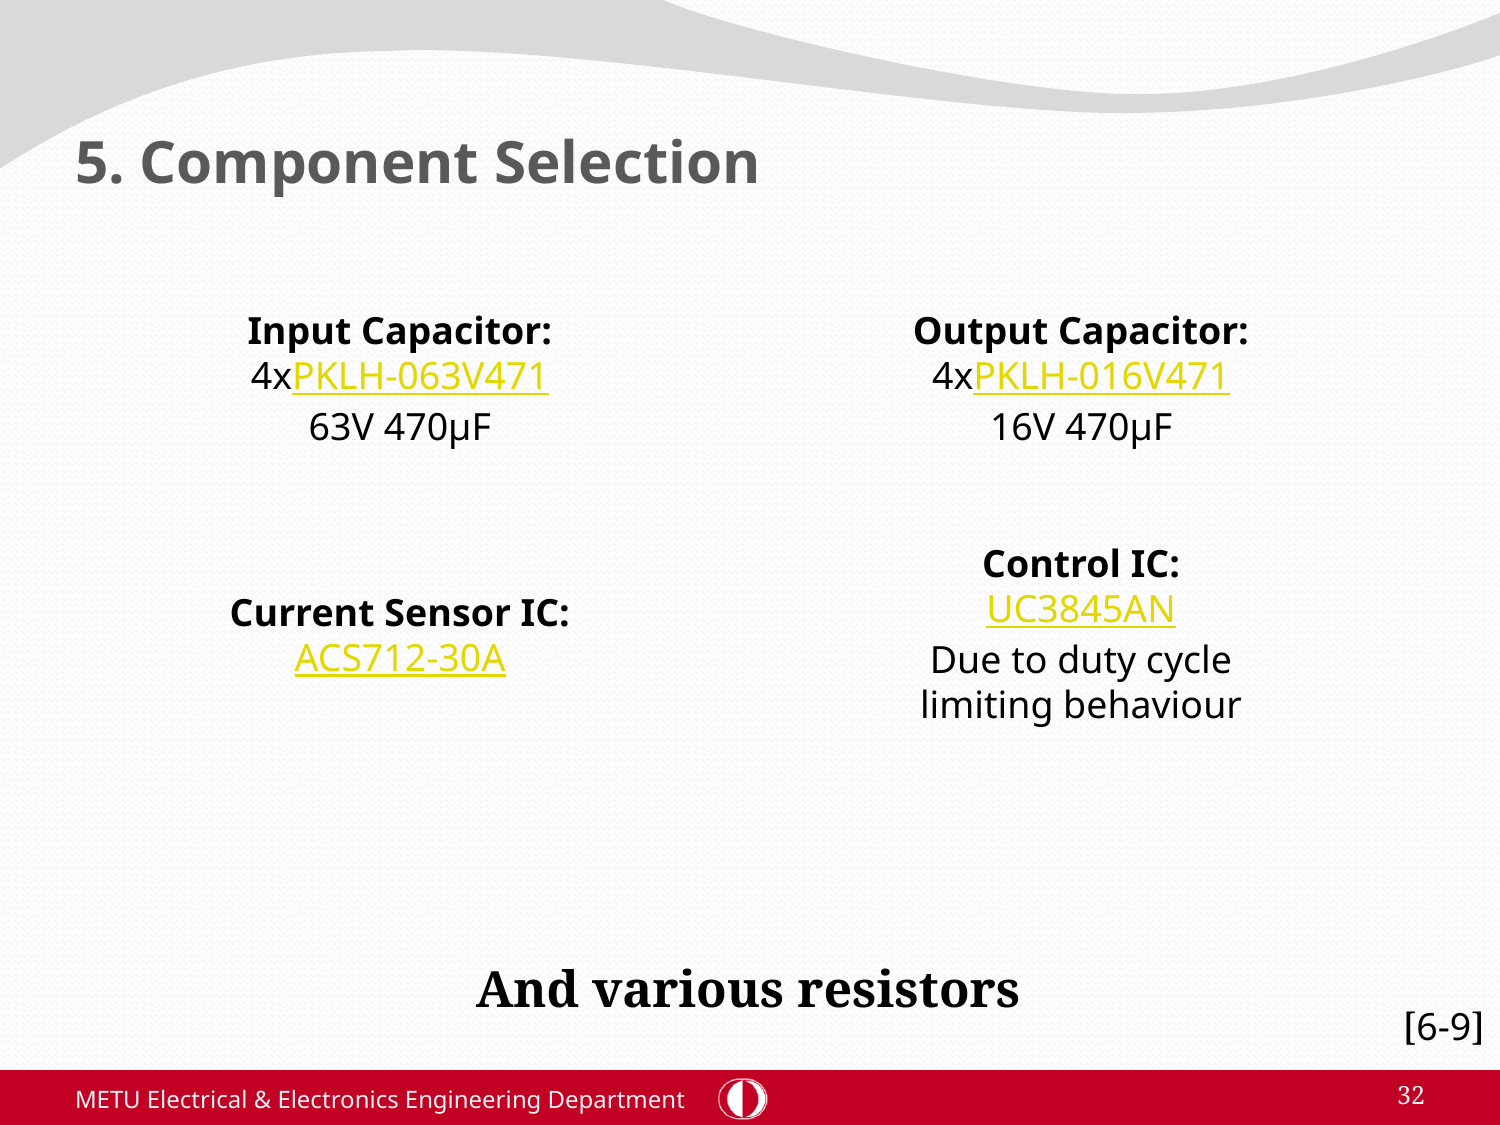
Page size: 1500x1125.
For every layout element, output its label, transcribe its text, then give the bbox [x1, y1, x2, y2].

text_box Current Sensor IC: ACS712-30A [196, 581, 604, 693]
text_box [6-9] [1388, 995, 1500, 1056]
text_box Control IC: UC3845AN Due to duty cycle limiting behaviour [877, 532, 1286, 734]
title 5. Component Selection [75, 27, 1425, 196]
slide_number METU Electrical & Electronics Engineering Department [75, 1070, 732, 1114]
text_box Output Capacitor: 4xPKLH-016V471 16V 470µF [877, 299, 1286, 456]
slide_number 32 [1330, 1070, 1425, 1114]
text_box Input Capacitor: 4xPKLH-063V471 63V 470µF [196, 299, 604, 456]
text_box And various resistors [211, 949, 1286, 1025]
picture [713, 1078, 781, 1122]
